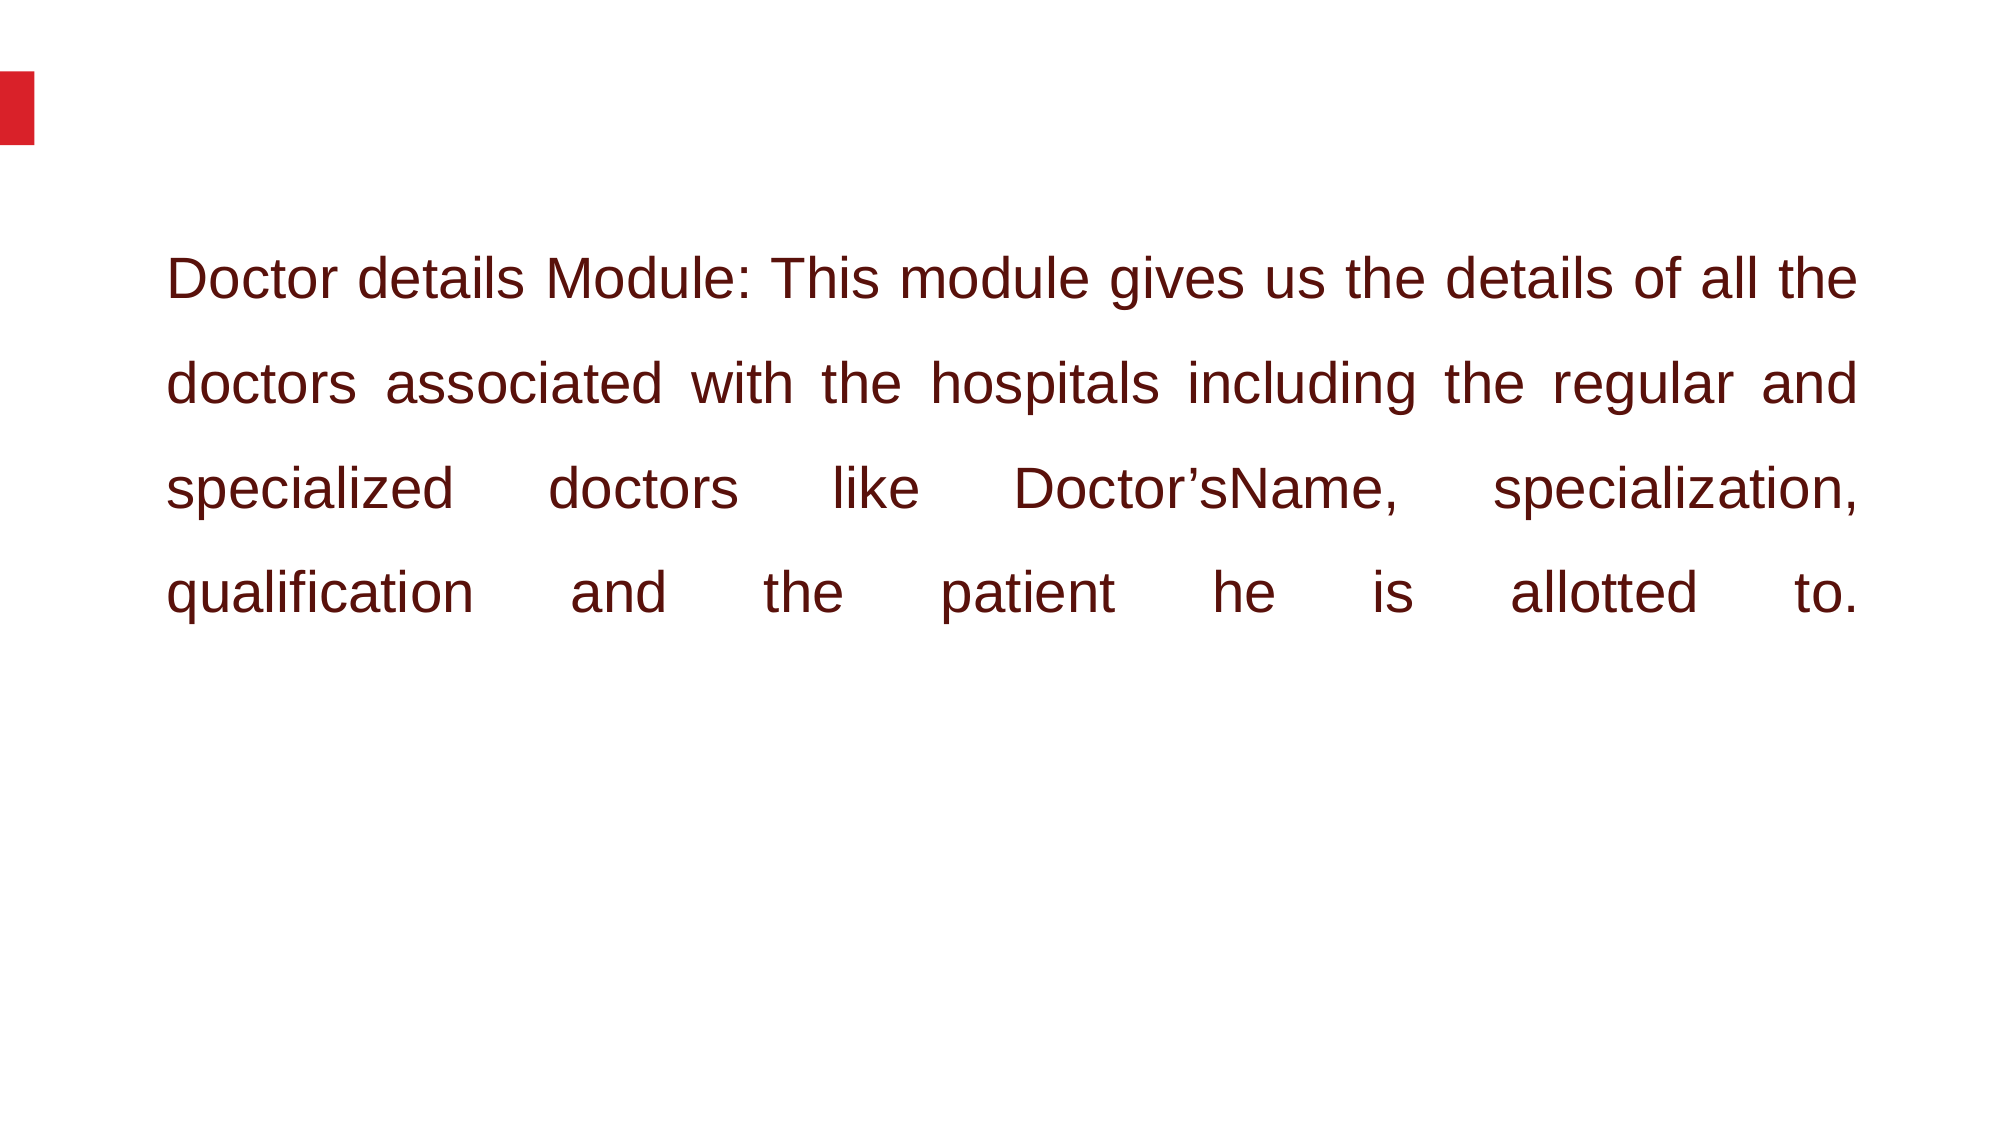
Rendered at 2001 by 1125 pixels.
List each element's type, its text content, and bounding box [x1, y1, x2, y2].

list Doctor details Module: This module gives us the details of all the doctors associated with the hospitals including the regular and specialized doctors like Doctor’sName, specialization, qualification and the patient he is allotted to. [151, 198, 1877, 912]
text_box [0, 71, 35, 146]
